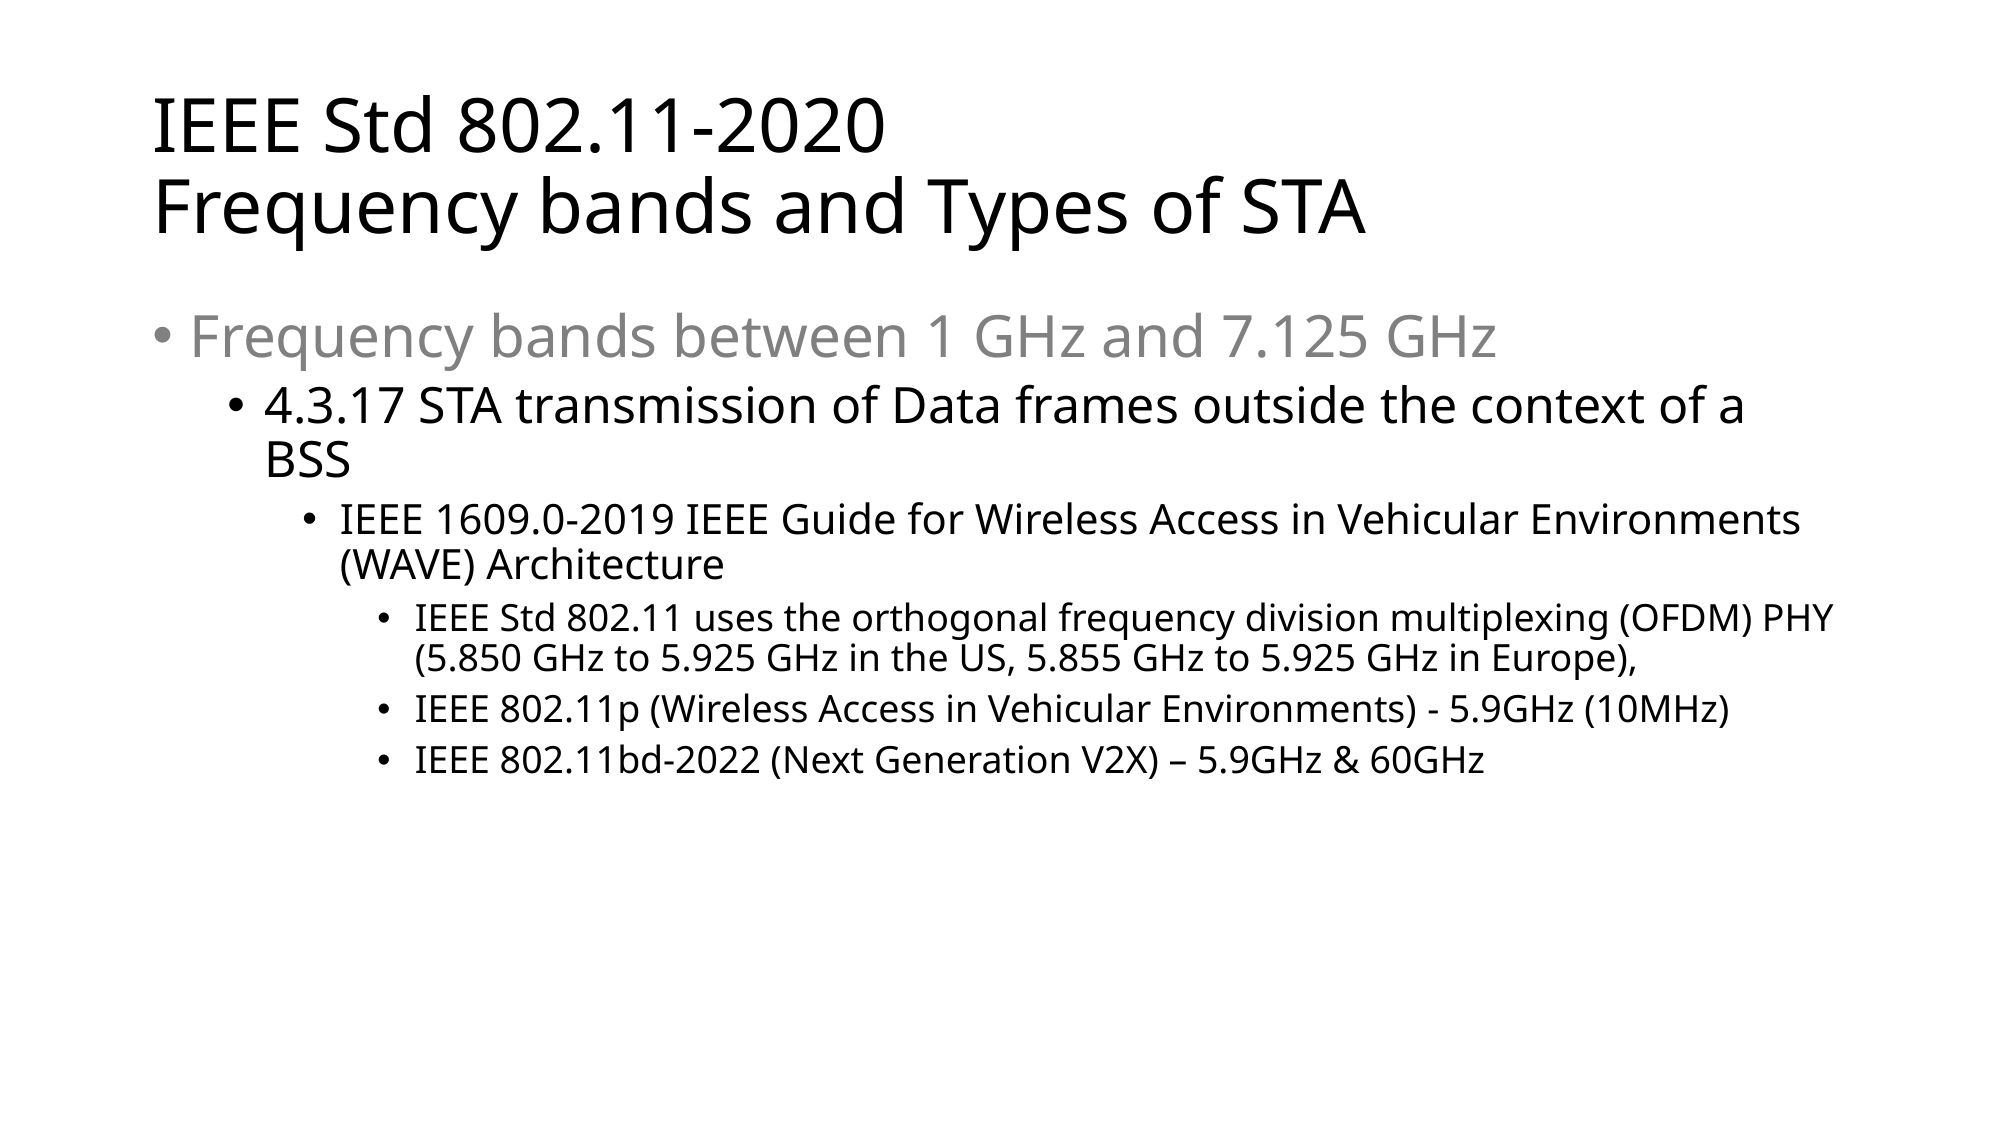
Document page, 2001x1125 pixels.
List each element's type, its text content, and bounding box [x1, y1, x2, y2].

list Frequency bands between 1 GHz and 7.125 GHz 4.3.17 STA transmission of Data frames outside the context of a BSS IEEE 1609.0-2019 IEEE Guide for Wireless Access in Vehicular Environments (WAVE) Architecture IEEE Std 802.11 uses the orthogonal frequency division multiplexing (OFDM) PHY (5.850 GHz to 5.925 GHz in the US, 5.855 GHz to 5.925 GHz in Europe), IEEE 802.11p (Wireless Access in Vehicular Environments) - 5.9GHz (10MHz) IEEE 802.11bd-2022 (Next Generation V2X) – 5.9GHz & 60GHz [137, 299, 1863, 1014]
title IEEE Std 802.11-2020 Frequency bands and Types of STA [137, 59, 1863, 278]
